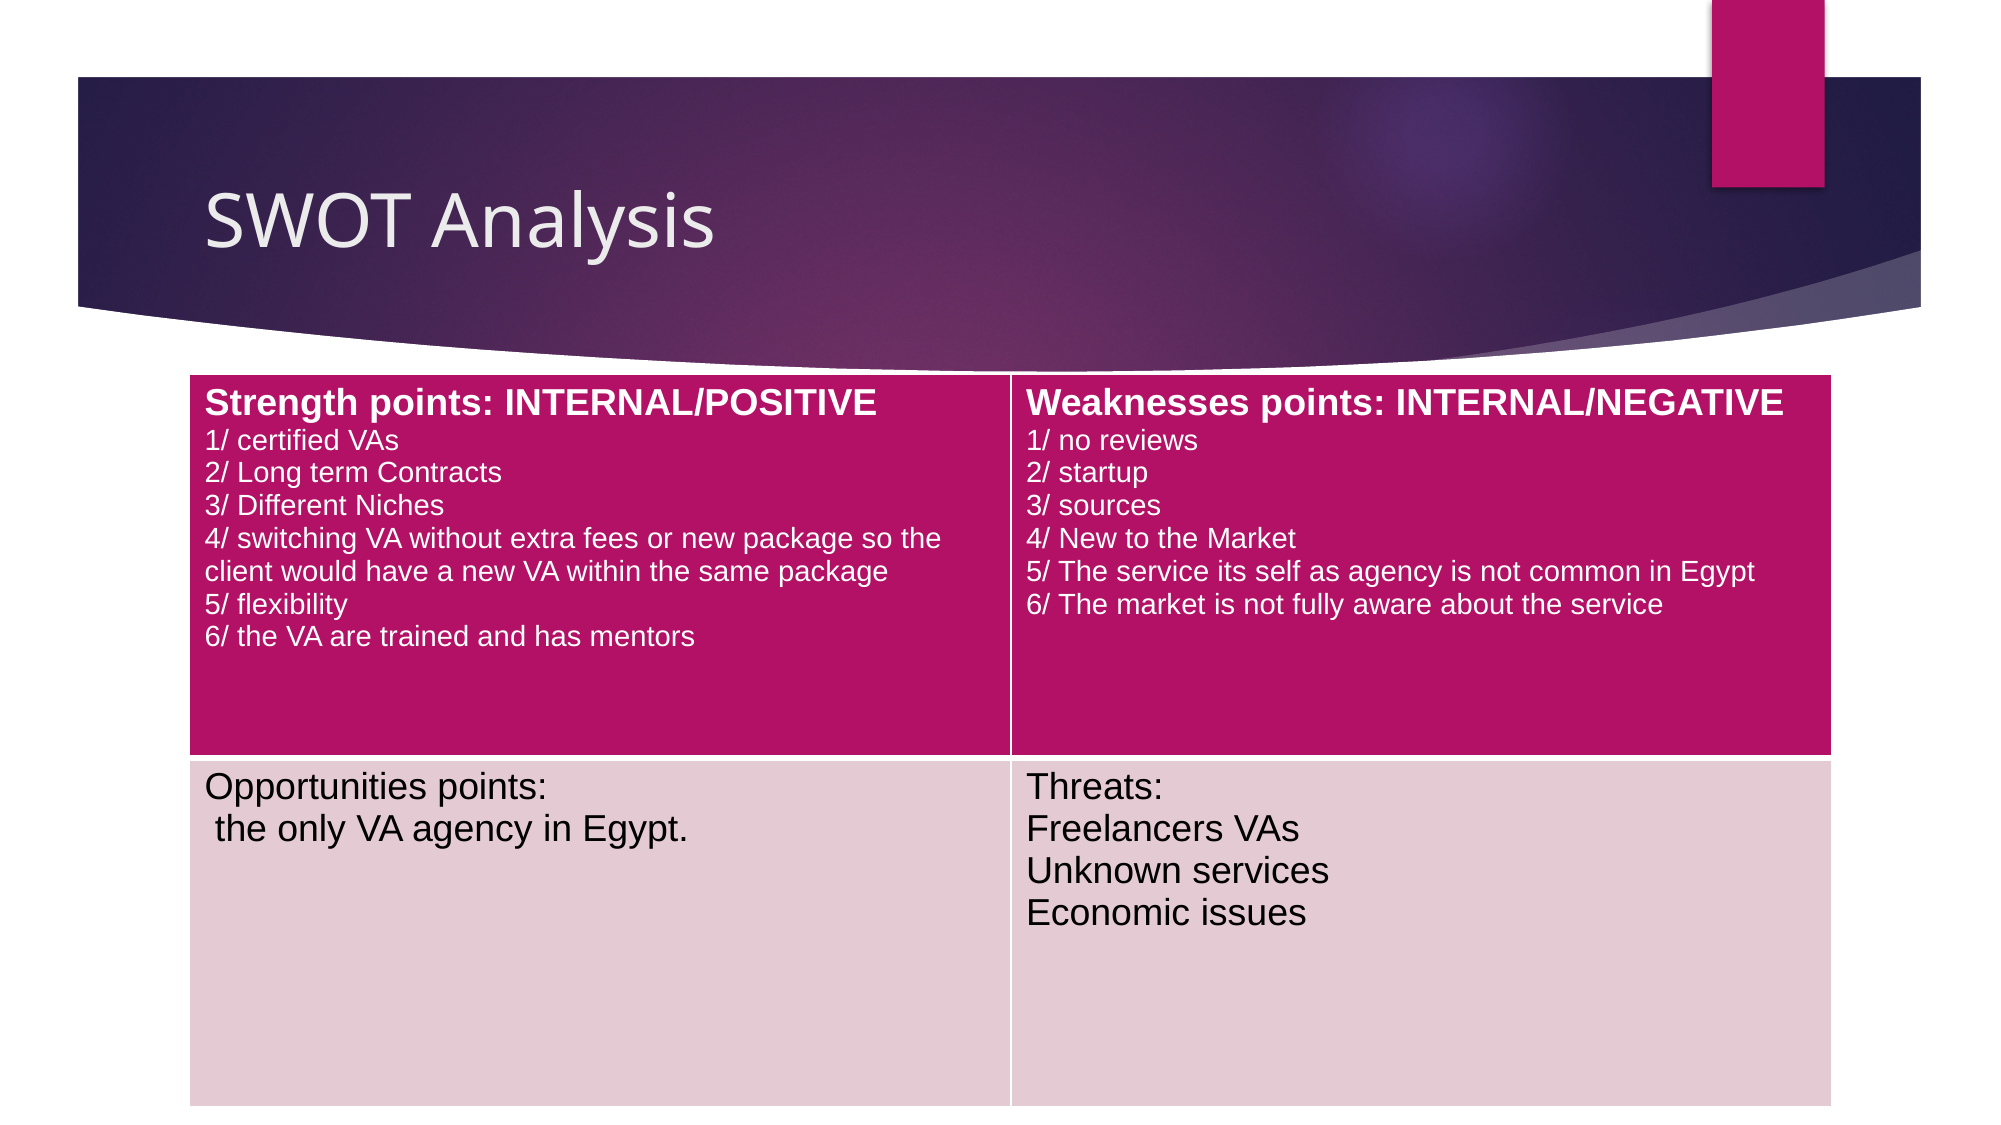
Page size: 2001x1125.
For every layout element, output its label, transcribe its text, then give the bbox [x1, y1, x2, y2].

table_header Strength points: INTERNAL/POSITIVE 1/ certified VAs 2/ Long term Contracts 3/ Different Niches 4/ switching VA without extra fees or new package so the client would have a new VA within the same package 5/ flexibility 6/ the VA are trained and has mentors [190, 375, 1010, 755]
table_cell Threats: Freelancers VAs Unknown services Economic issues [1012, 761, 1831, 1106]
table_cell Opportunities points: the only VA agency in Egypt. [190, 761, 1010, 1106]
title SWOT Analysis [189, 159, 1627, 276]
table_header Weaknesses points: INTERNAL/NEGATIVE 1/ no reviews 2/ startup 3/ sources 4/ New to the Market 5/ The service its self as agency is not common in Egypt 6/ The market is not fully aware about the service [1012, 375, 1831, 755]
table_header Assigned to [1521, 315, 1734, 354]
picture [79, 78, 1920, 371]
